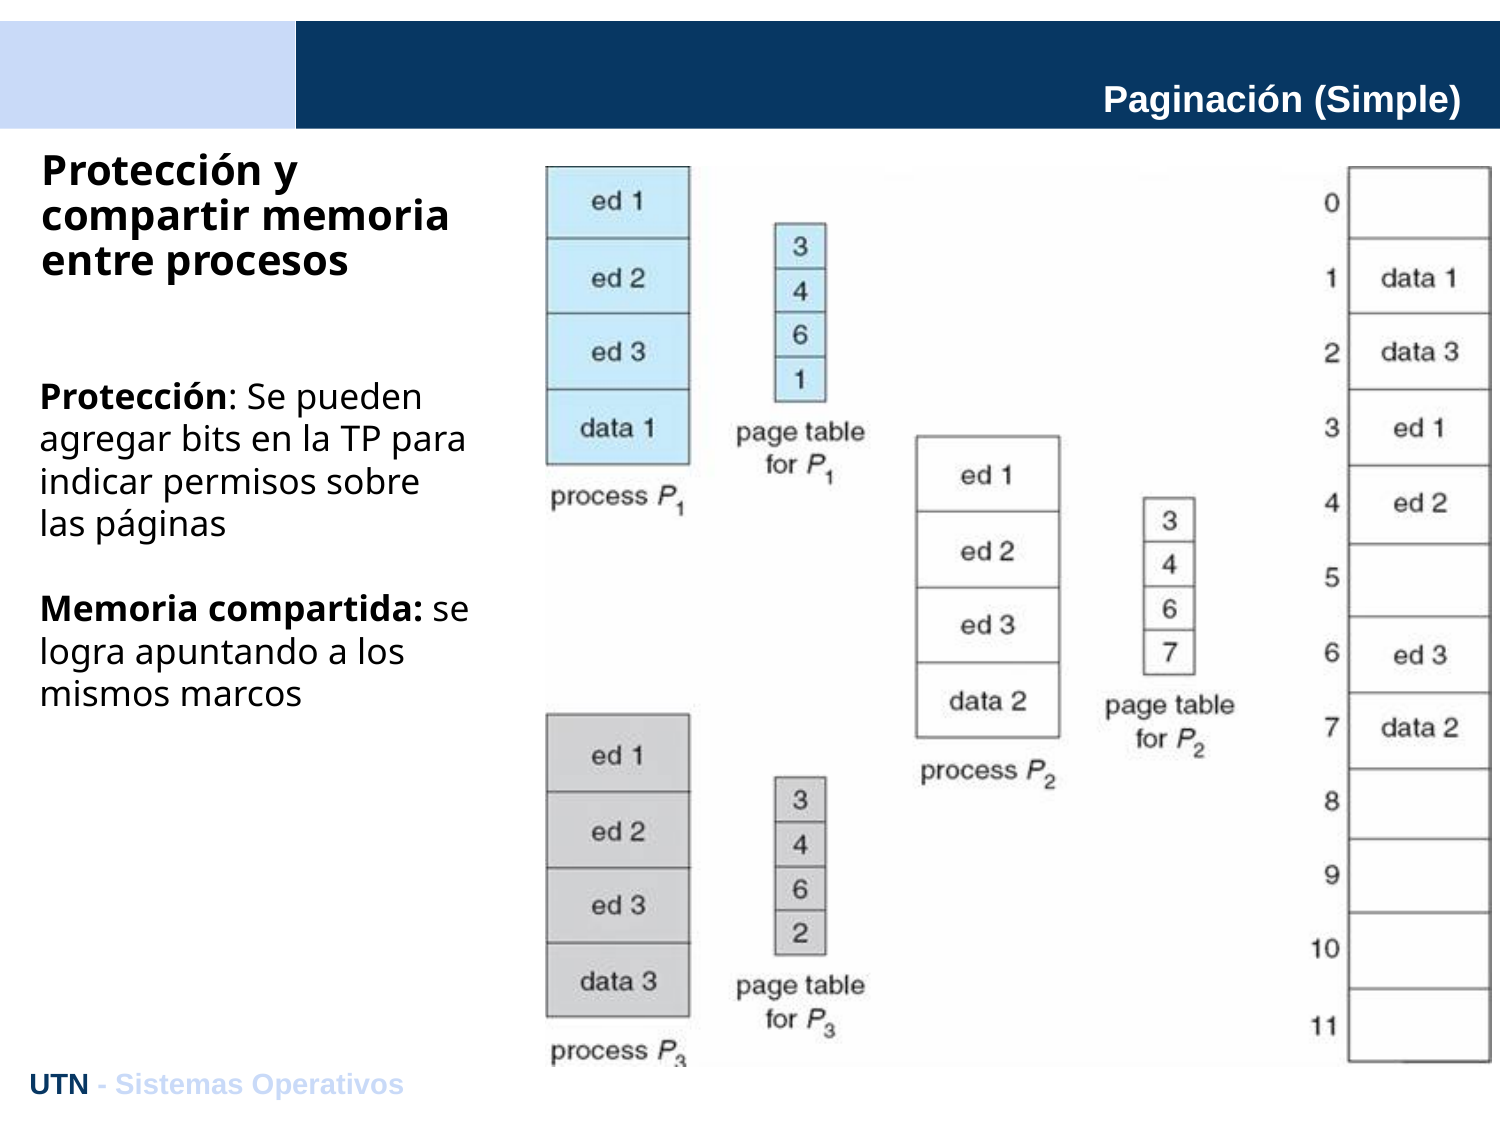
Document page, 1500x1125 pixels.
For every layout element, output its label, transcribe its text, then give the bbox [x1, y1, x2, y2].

text_box [296, 21, 1500, 129]
title Paginación (Simple) [201, 59, 1477, 135]
picture [545, 166, 1492, 1067]
text_box UTN - Sistemas Operativos [14, 1050, 1486, 1116]
text_box Protección: Se pueden agregar bits en la TP para indicar permisos sobre las páginas Memoria compartida: se logra apuntando a los mismos marcos [24, 358, 487, 723]
text_box [0, 21, 296, 129]
text_box Protección y compartir memoria entre procesos [14, 134, 531, 297]
